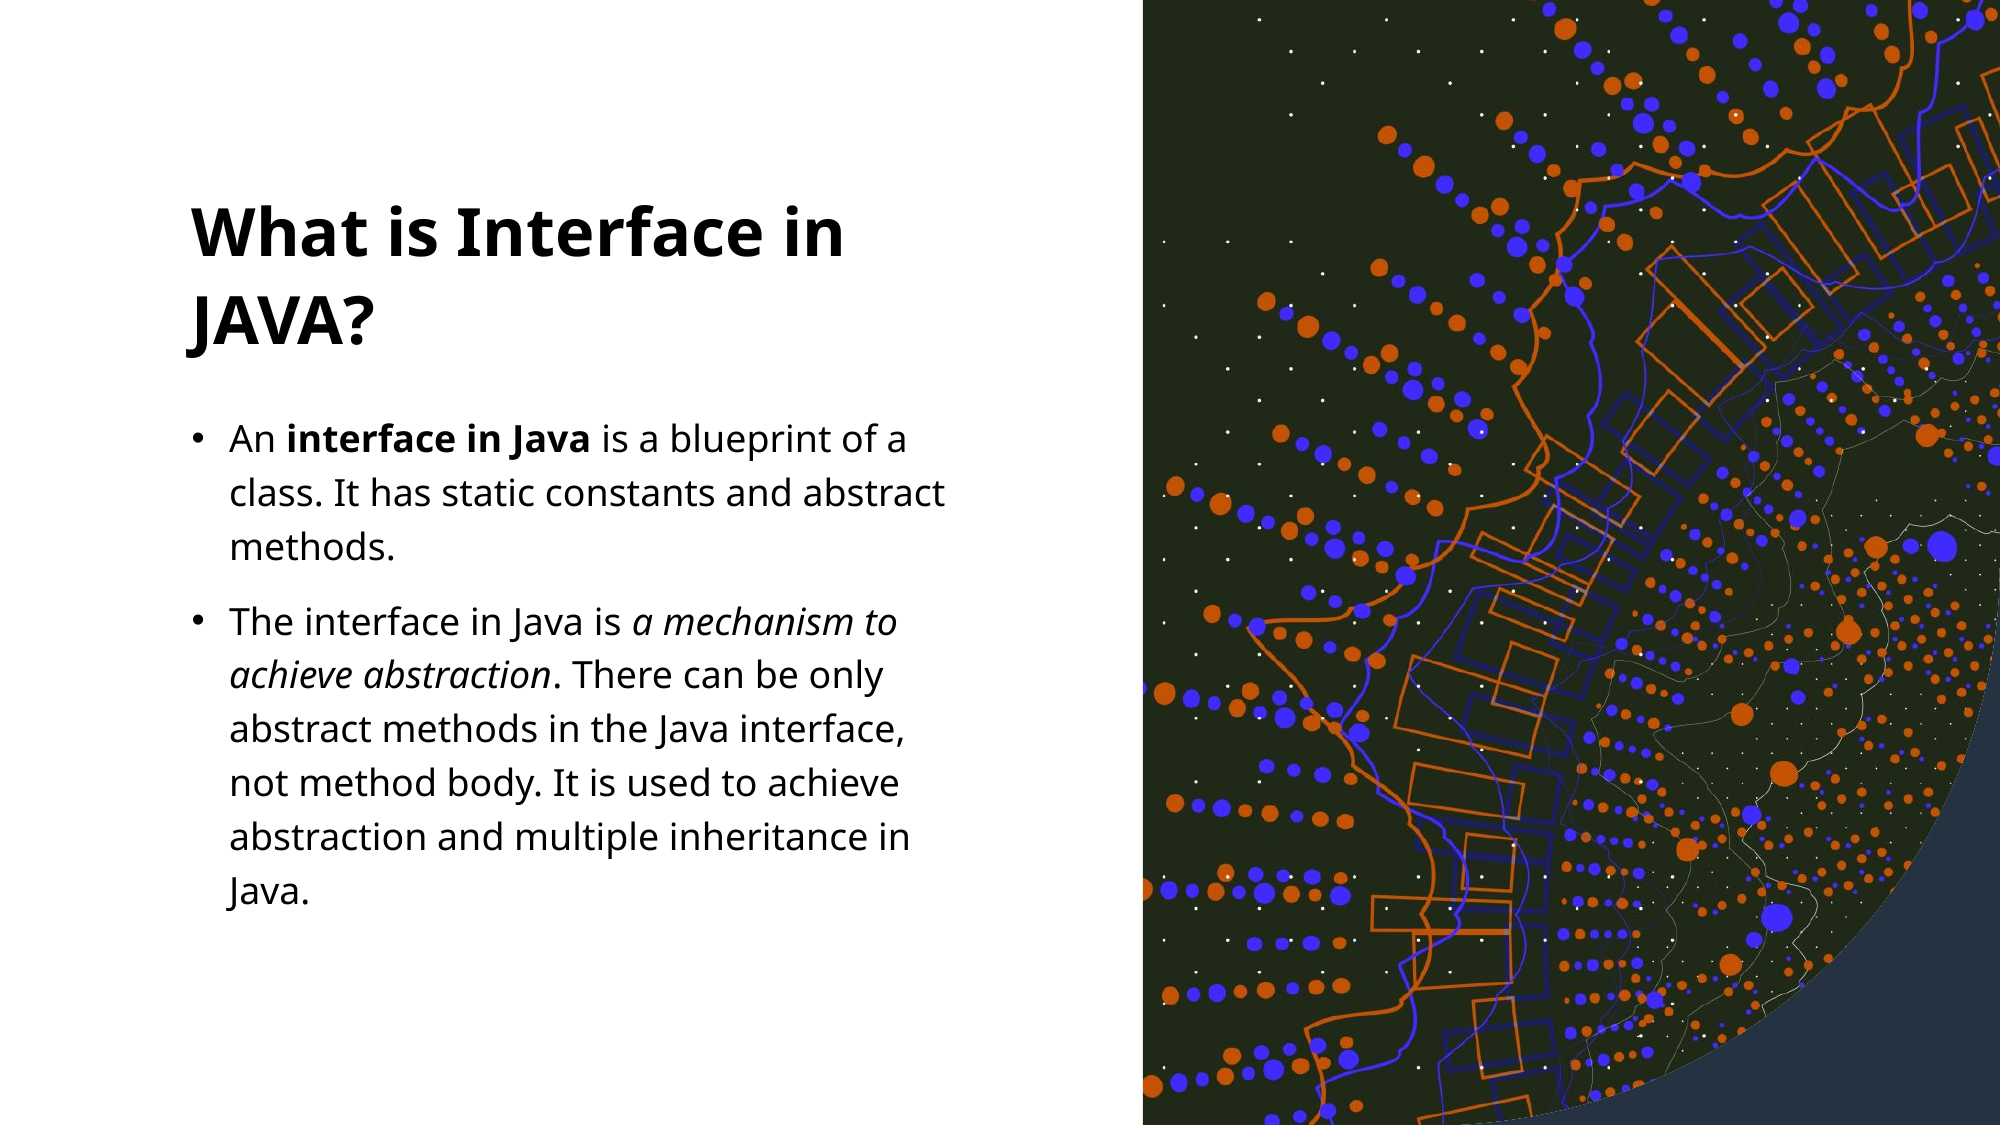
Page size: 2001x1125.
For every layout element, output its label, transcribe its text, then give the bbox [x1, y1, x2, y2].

list An interface in Java is a blueprint of a class. It has static constants and abstract methods. The interface in Java is a mechanism to achieve abstraction. There can be only abstract methods in the Java interface, not method body. It is used to achieve abstraction and multiple inheritance in Java. [176, 398, 974, 975]
picture [1142, 0, 2000, 1125]
text_box [0, 0, 1142, 1125]
title What is Interface in JAVA? [176, 118, 974, 366]
